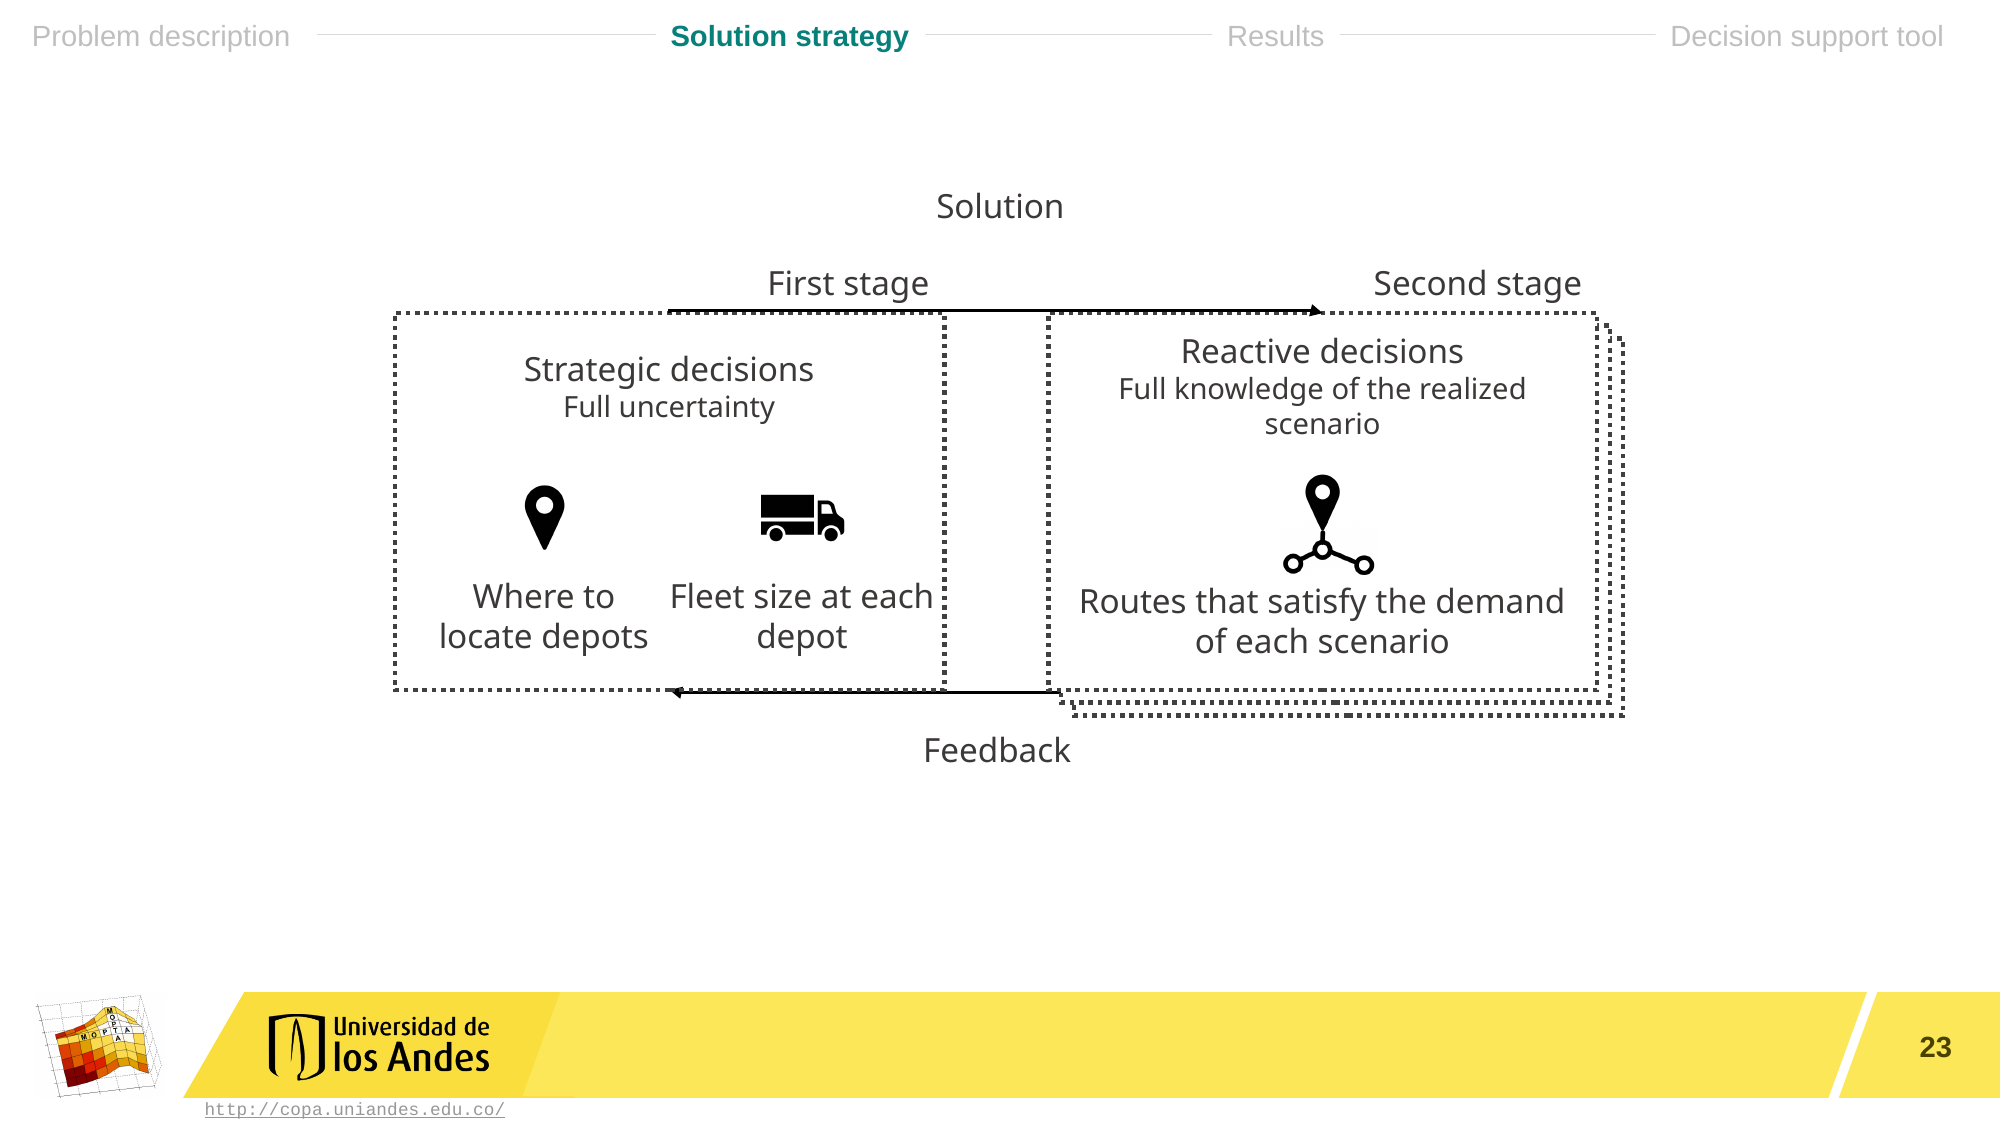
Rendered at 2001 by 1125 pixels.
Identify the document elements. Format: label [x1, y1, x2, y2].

text_box [386, 173, 1624, 781]
picture [34, 993, 167, 1098]
